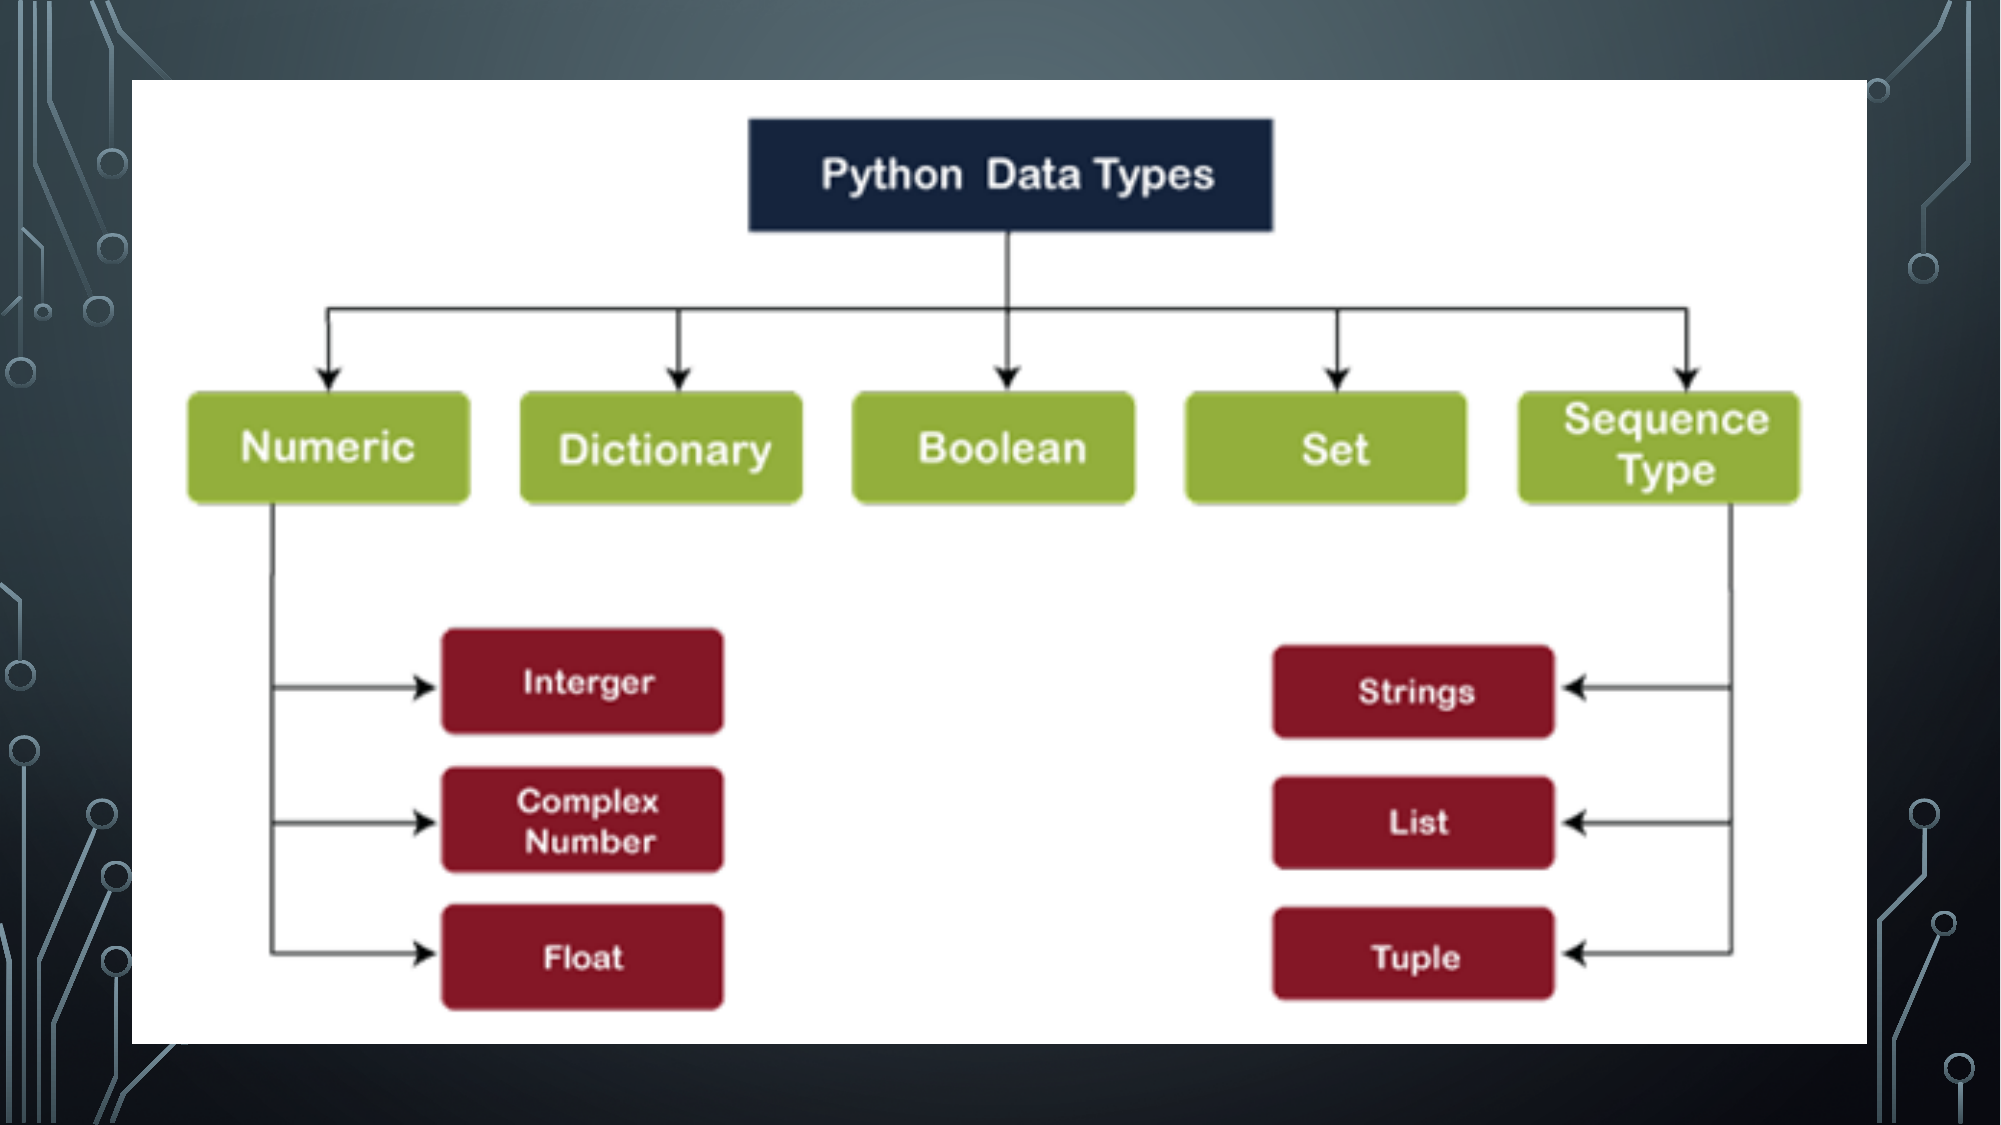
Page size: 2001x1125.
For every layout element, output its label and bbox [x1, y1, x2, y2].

picture [131, 80, 1867, 1044]
